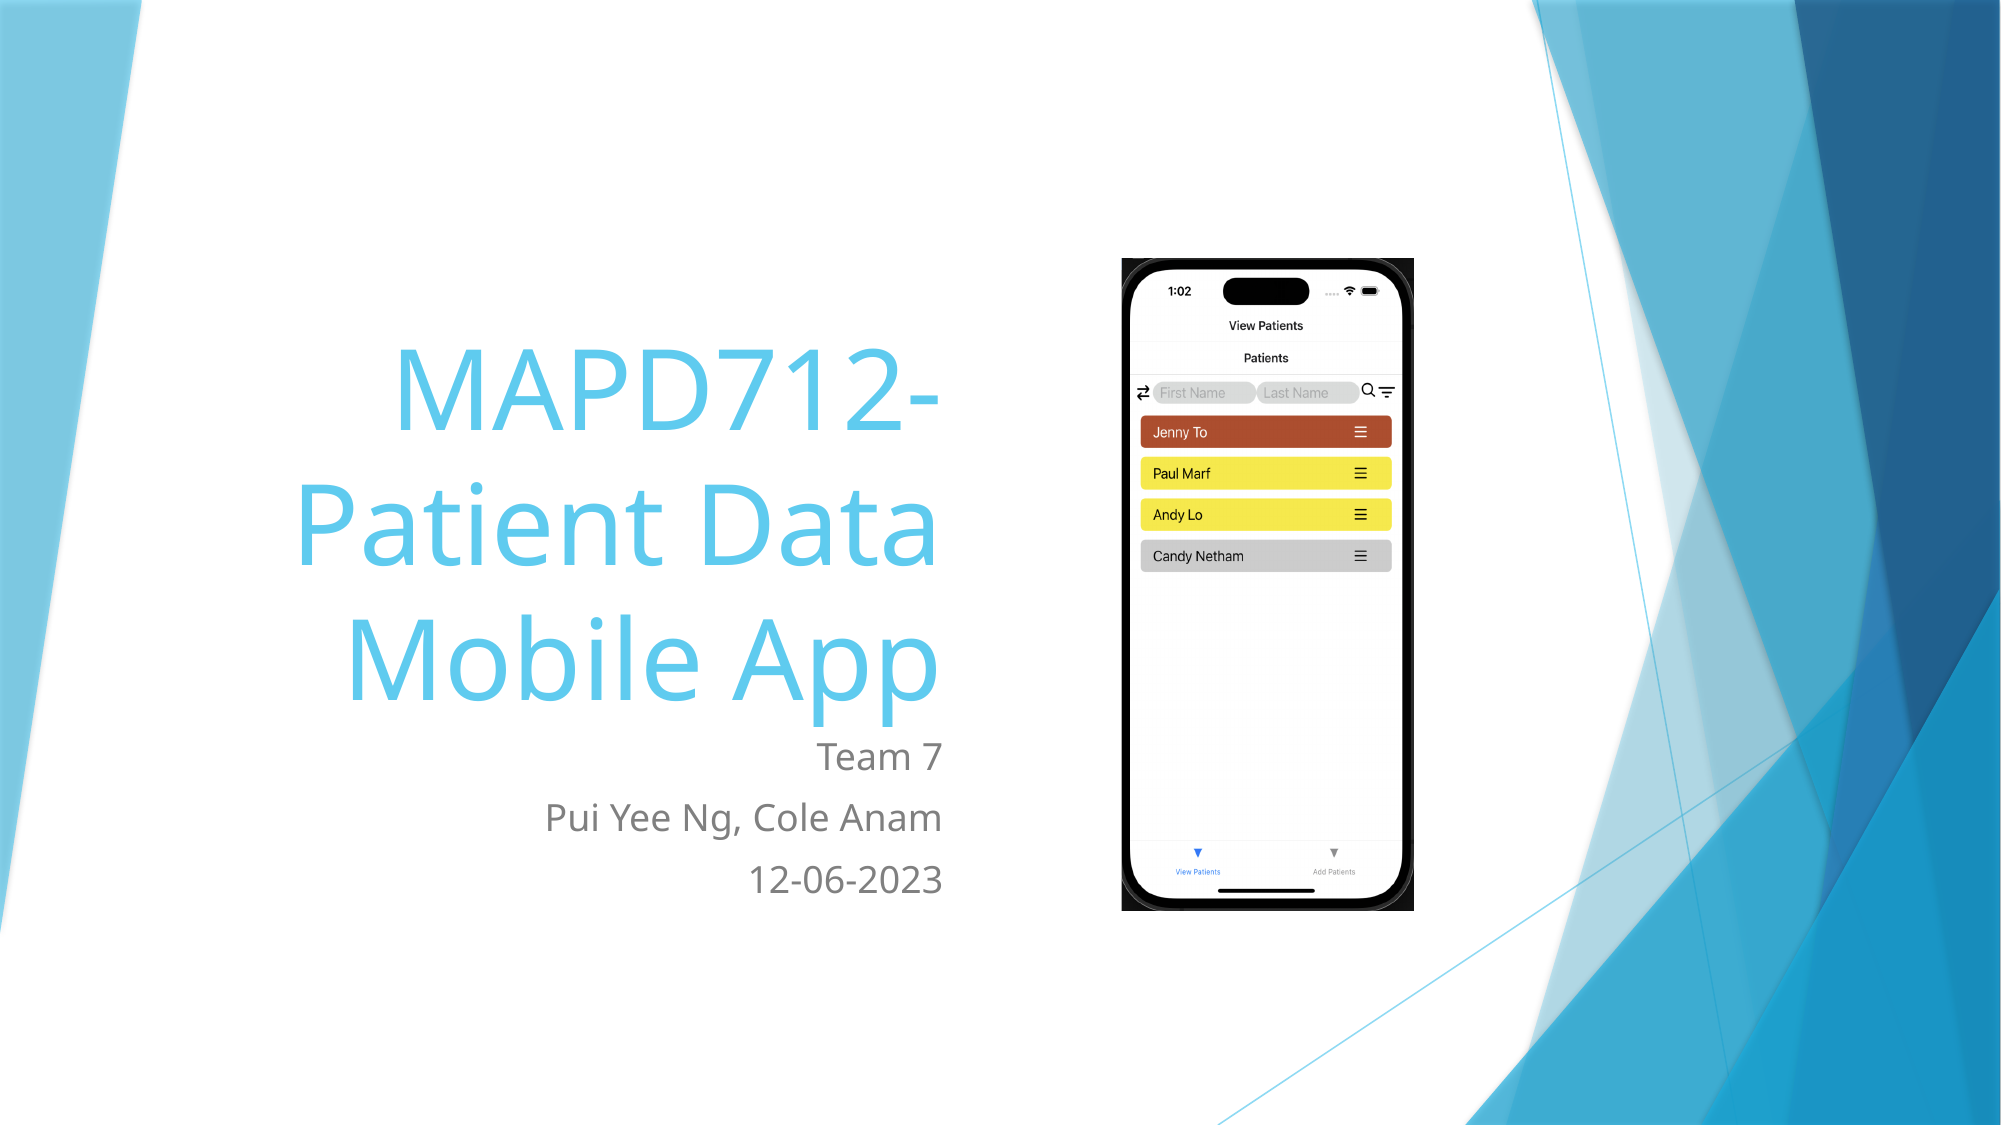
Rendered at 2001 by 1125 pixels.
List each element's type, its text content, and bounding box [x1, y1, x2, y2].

picture [1121, 258, 1417, 912]
title MAPD712- Patient Data Mobile App [247, 258, 959, 730]
subtitle Team 7 Pui Yee Ng, Cole Anam 12-06-2023 [247, 730, 959, 911]
